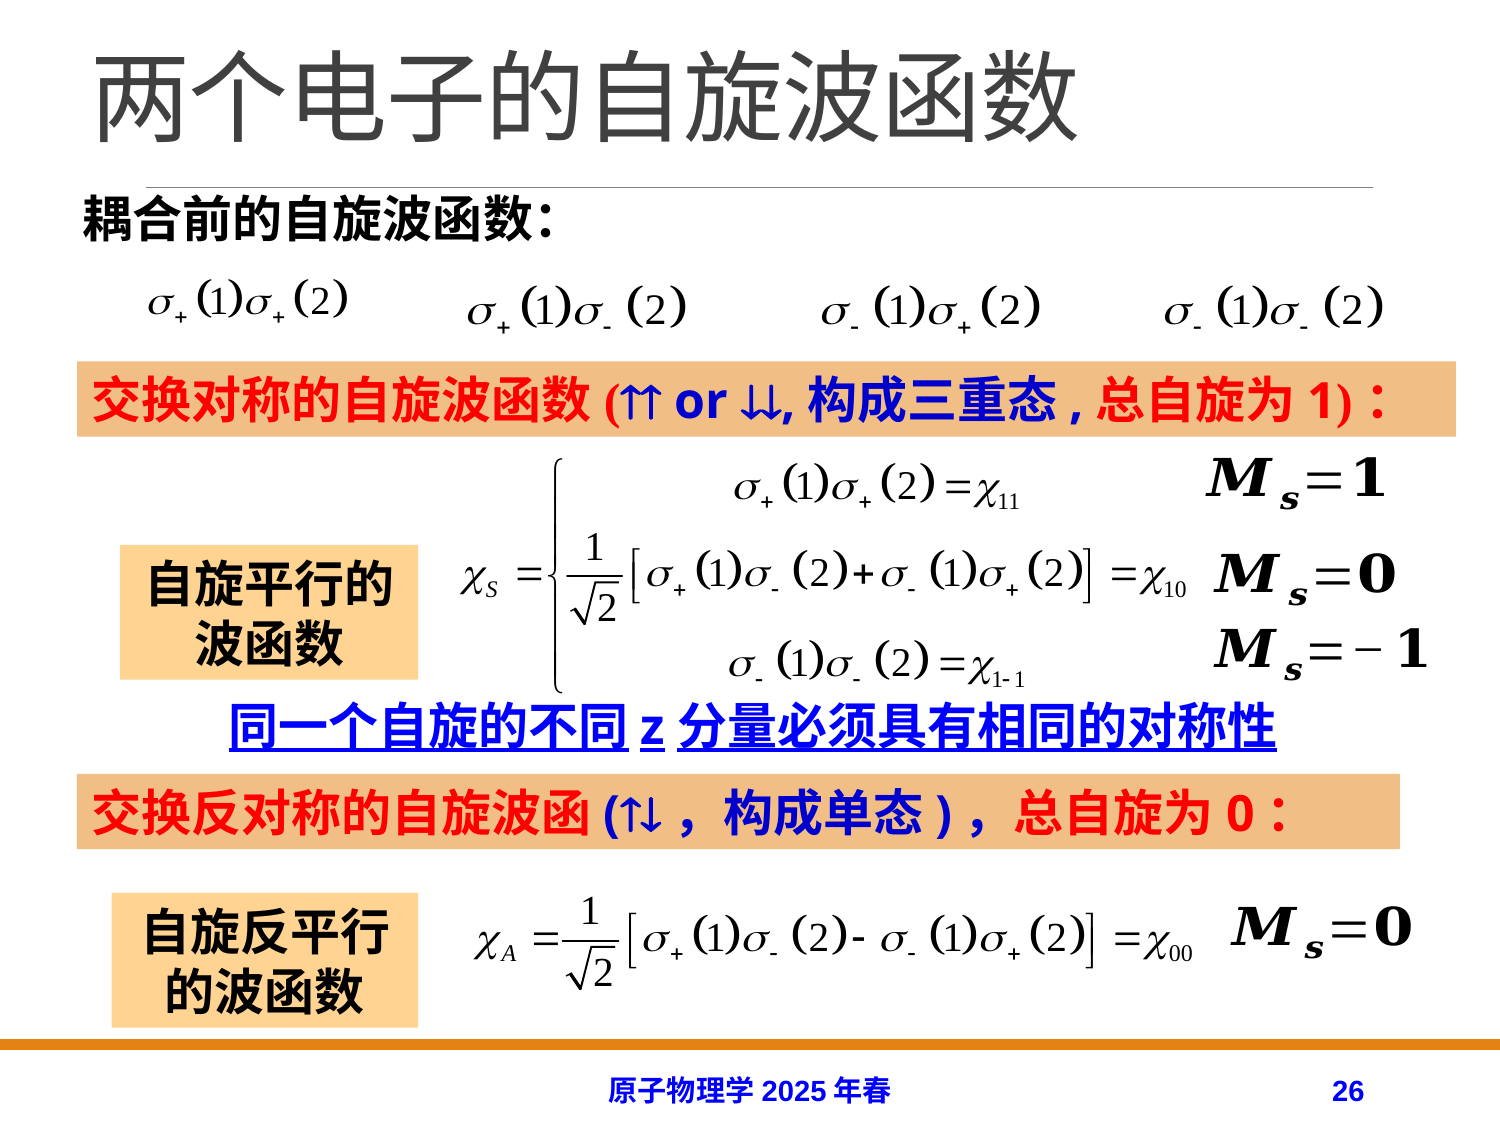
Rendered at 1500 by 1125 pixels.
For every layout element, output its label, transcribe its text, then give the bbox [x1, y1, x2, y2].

text_box 交换反对称的自旋波函(，构成单态)，总自旋为0： [76, 773, 1400, 850]
text_box 自旋反平行的波函数 [111, 892, 419, 1028]
text_box 交换对称的自旋波函数( or ,构成三重态,总自旋为1)： [77, 361, 1456, 437]
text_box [460, 276, 692, 351]
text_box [1157, 276, 1388, 351]
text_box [453, 449, 1198, 703]
slide_number 26 [1218, 1059, 1380, 1120]
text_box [814, 276, 1046, 351]
footer 原子物理学2025年春 [453, 1059, 1047, 1120]
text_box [141, 270, 353, 338]
text_box 自旋平行的波函数 [120, 544, 419, 680]
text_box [467, 885, 1202, 1000]
title 两个电子的自旋波函数 [75, 8, 1438, 163]
text_box 耦合前的自旋波函数： [68, 180, 576, 255]
text_box 同一个自旋的不同z分量必须具有相同的对称性 [68, 686, 1438, 762]
